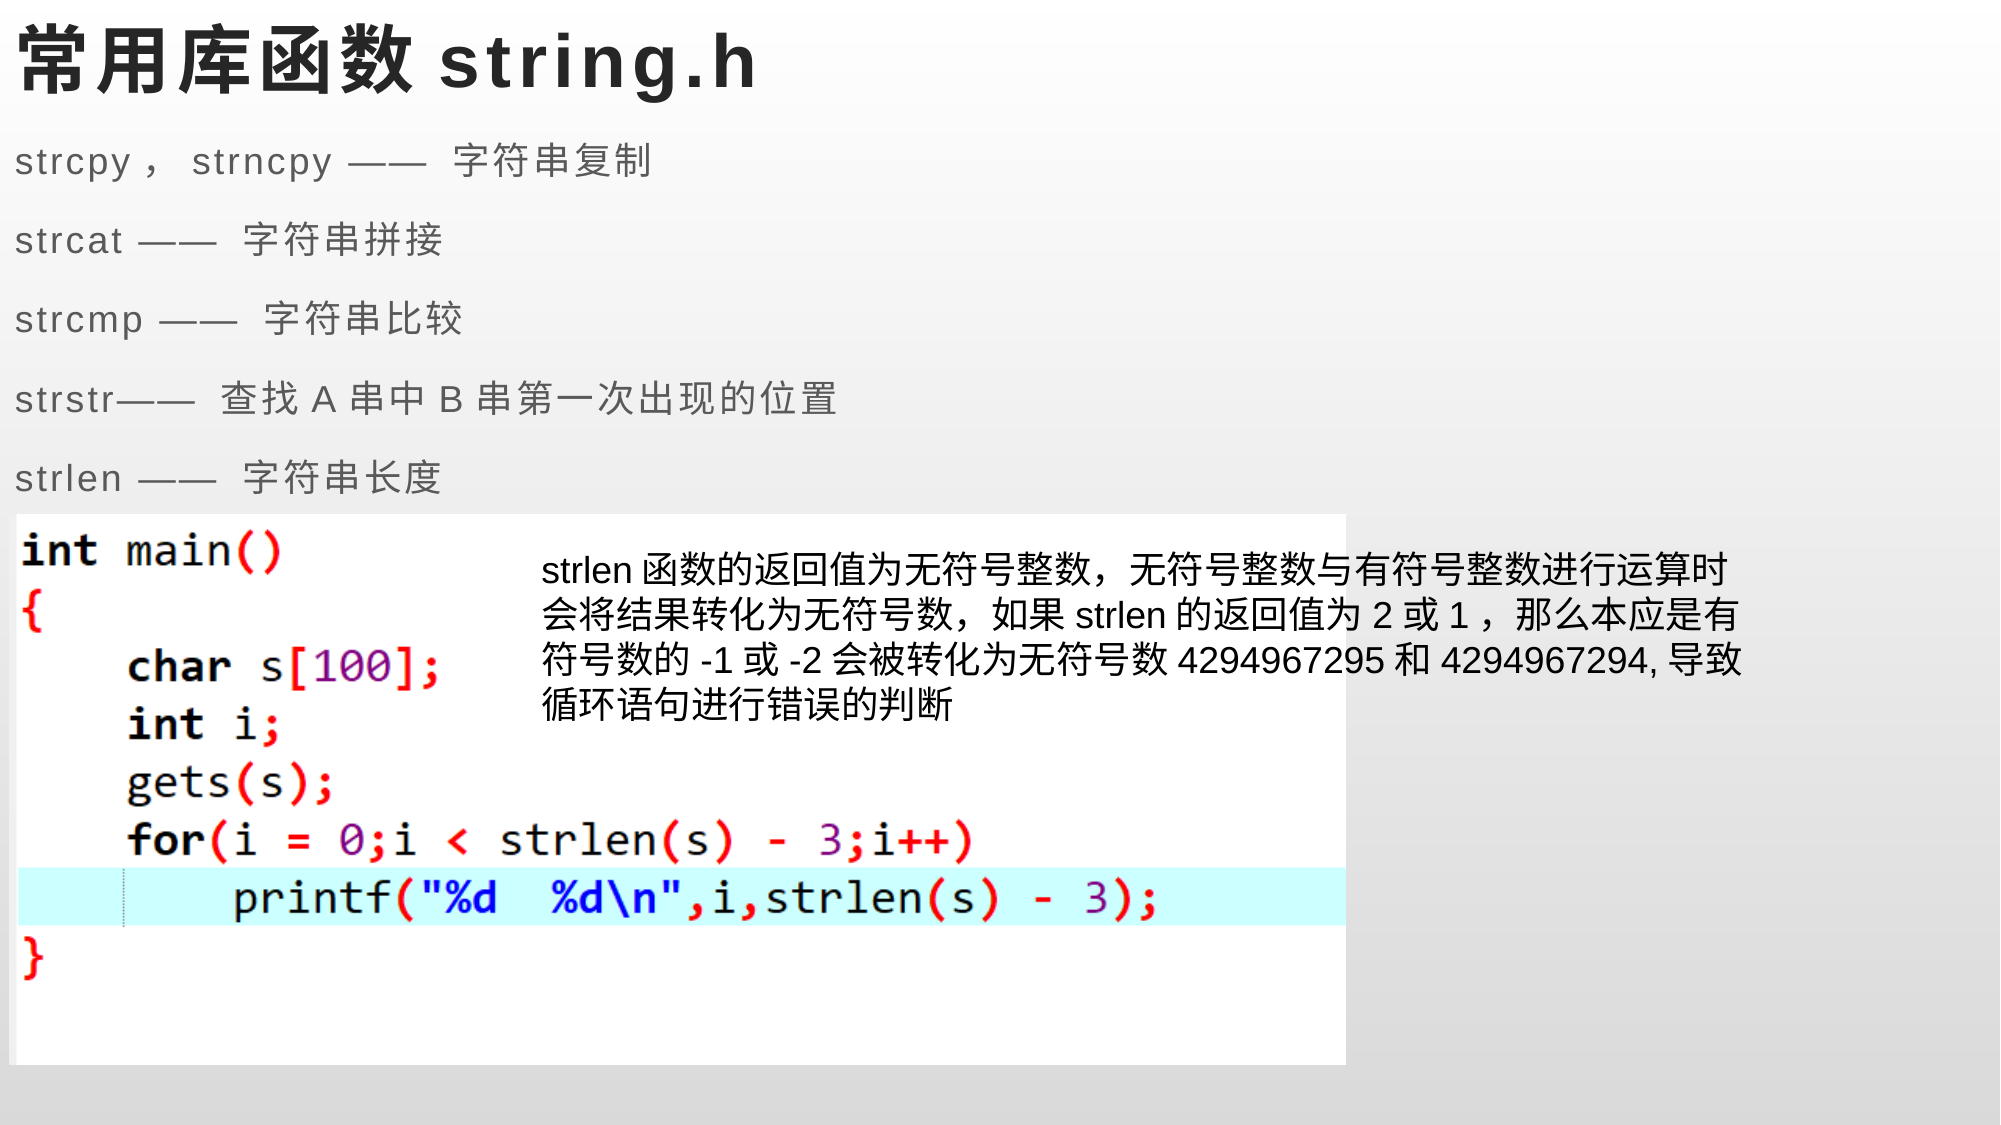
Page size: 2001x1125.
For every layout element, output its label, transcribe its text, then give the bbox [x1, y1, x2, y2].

picture [9, 514, 1346, 1065]
text_box strlen函数的返回值为无符号整数，无符号整数与有符号整数进行运算时会将结果转化为无符号数，如果strlen的返回值为2或1，那么本应是有符号数的-1或-2会被转化为无符号数4294967295和4294967294,导致循环语句进行错误的判断 [1346, 538, 1782, 734]
title 常用库函数string.h [0, 0, 1800, 115]
list strcpy，strncpy —— 字符串复制 strcat —— 字符串拼接 strcmp —— 字符串比较 strstr—— 查找A串中B串第一次出现的位置 strlen —— 字符串长度 [0, 115, 1800, 1111]
